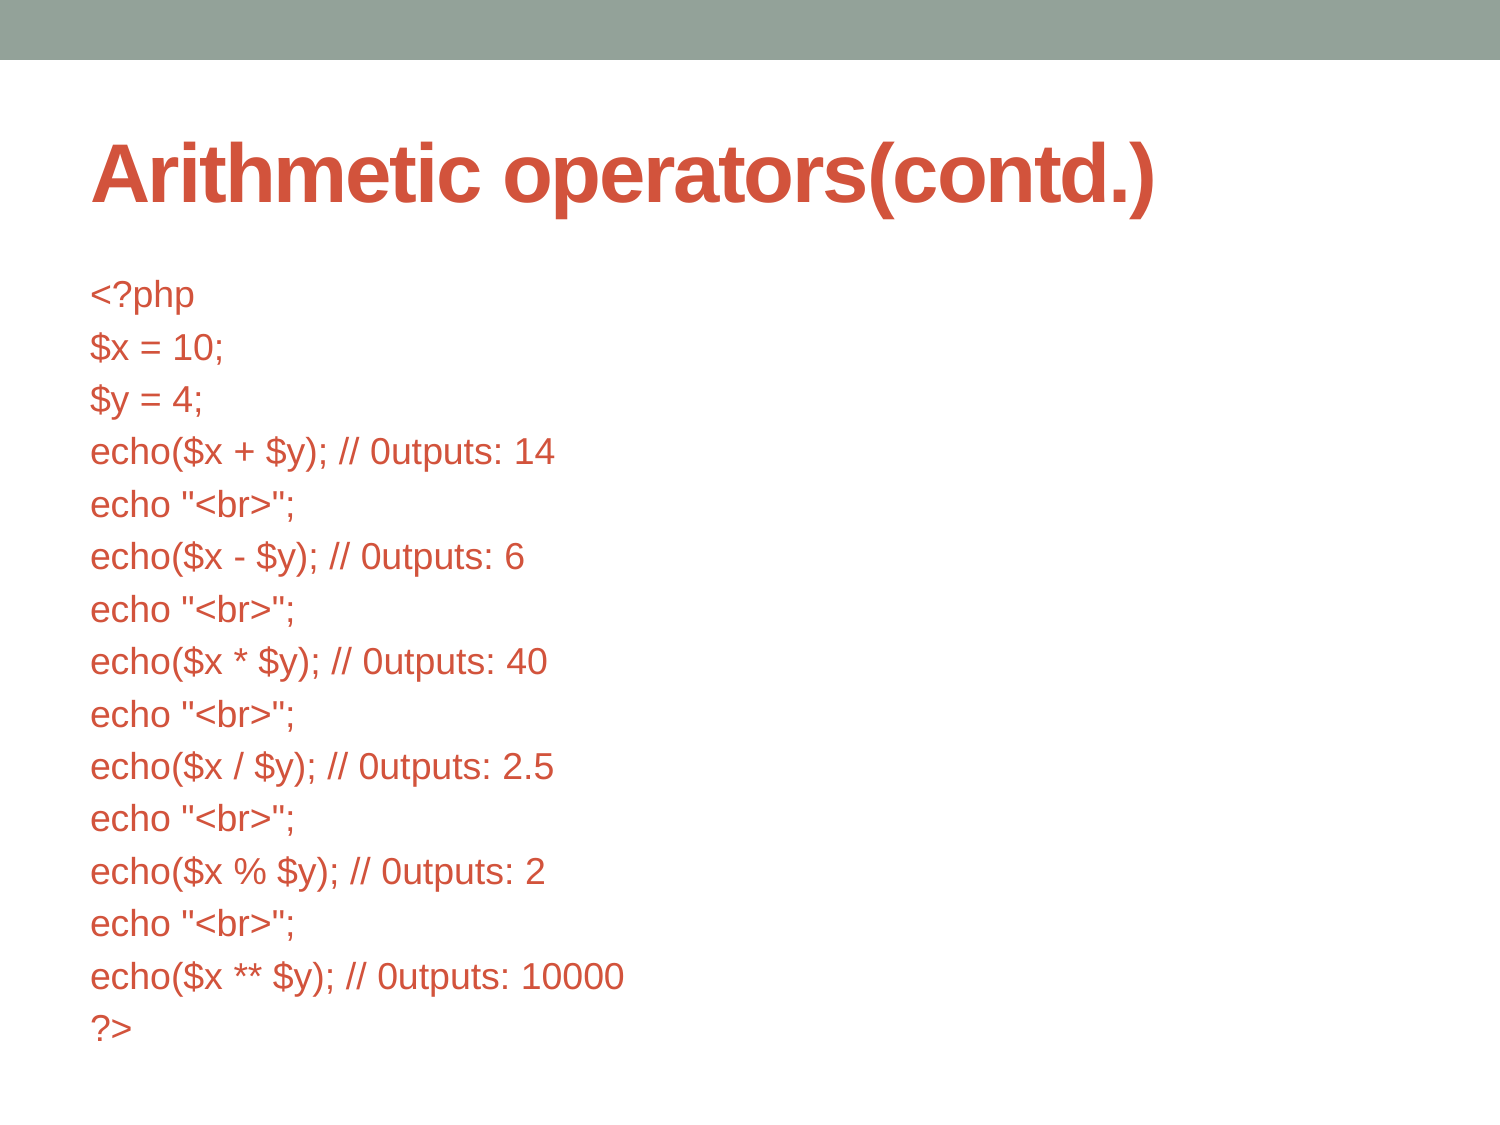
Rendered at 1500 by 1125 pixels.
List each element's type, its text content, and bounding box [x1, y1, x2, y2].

list <?php $x = 10; $y = 4; echo($x + $y); // 0utputs: 14 echo "<br>"; echo($x - $y); // 0utputs: 6 echo "<br>"; echo($x * $y); // 0utputs: 40 echo "<br>"; echo($x / $y); // 0utputs: 2.5 echo "<br>"; echo($x % $y); // 0utputs: 2 echo "<br>"; echo($x ** $y); // 0utputs: 10000 ?> [75, 262, 1425, 1063]
title Arithmetic operators(contd.) [75, 87, 1425, 250]
